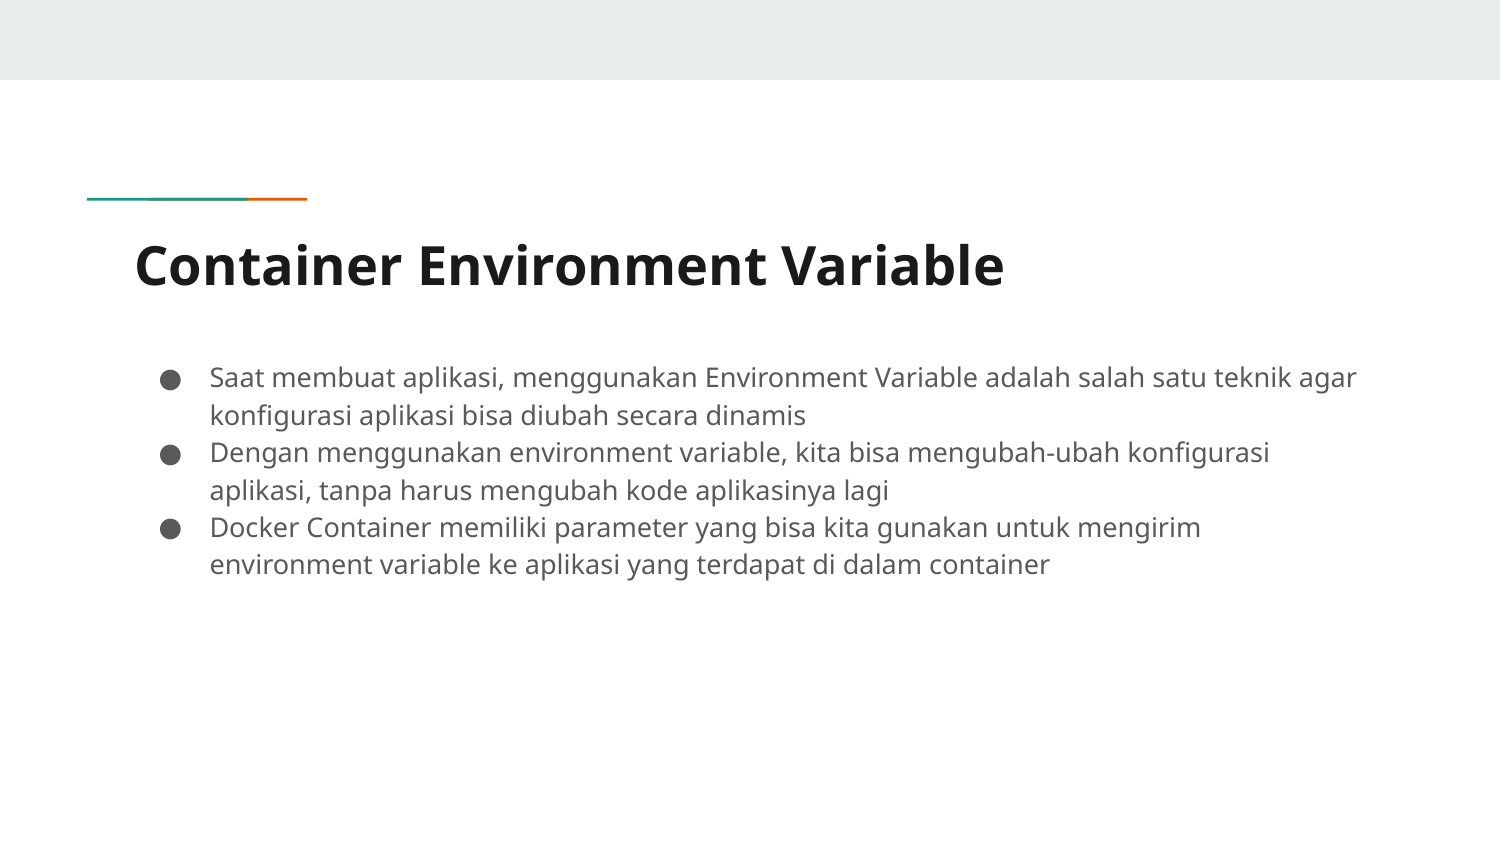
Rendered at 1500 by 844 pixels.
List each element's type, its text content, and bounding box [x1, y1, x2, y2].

title Container Environment Variable [119, 216, 1381, 305]
list Saat membuat aplikasi, menggunakan Environment Variable adalah salah satu teknik agar konfigurasi aplikasi bisa diubah secara dinamis Dengan menggunakan environment variable, kita bisa mengubah-ubah konfigurasi aplikasi, tanpa harus mengubah kode aplikasinya lagi Docker Container memiliki parameter yang bisa kita gunakan untuk mengirim environment variable ke aplikasi yang terdapat di dalam container [119, 341, 1381, 712]
